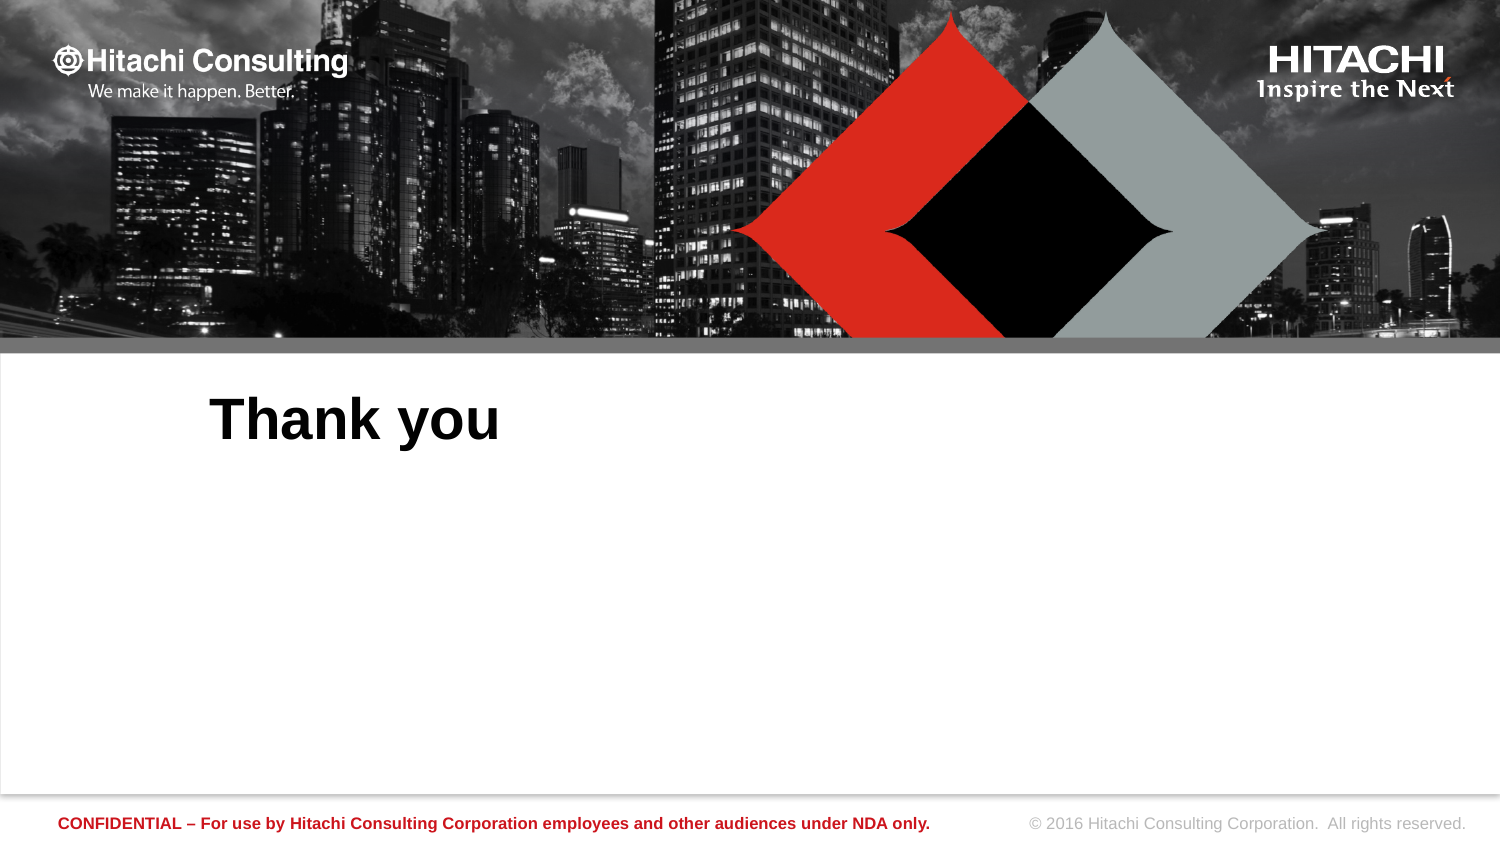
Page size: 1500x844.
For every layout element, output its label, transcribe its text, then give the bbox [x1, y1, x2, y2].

picture [730, 9, 1328, 337]
title Thank you [194, 386, 1451, 452]
picture [51, 43, 347, 101]
